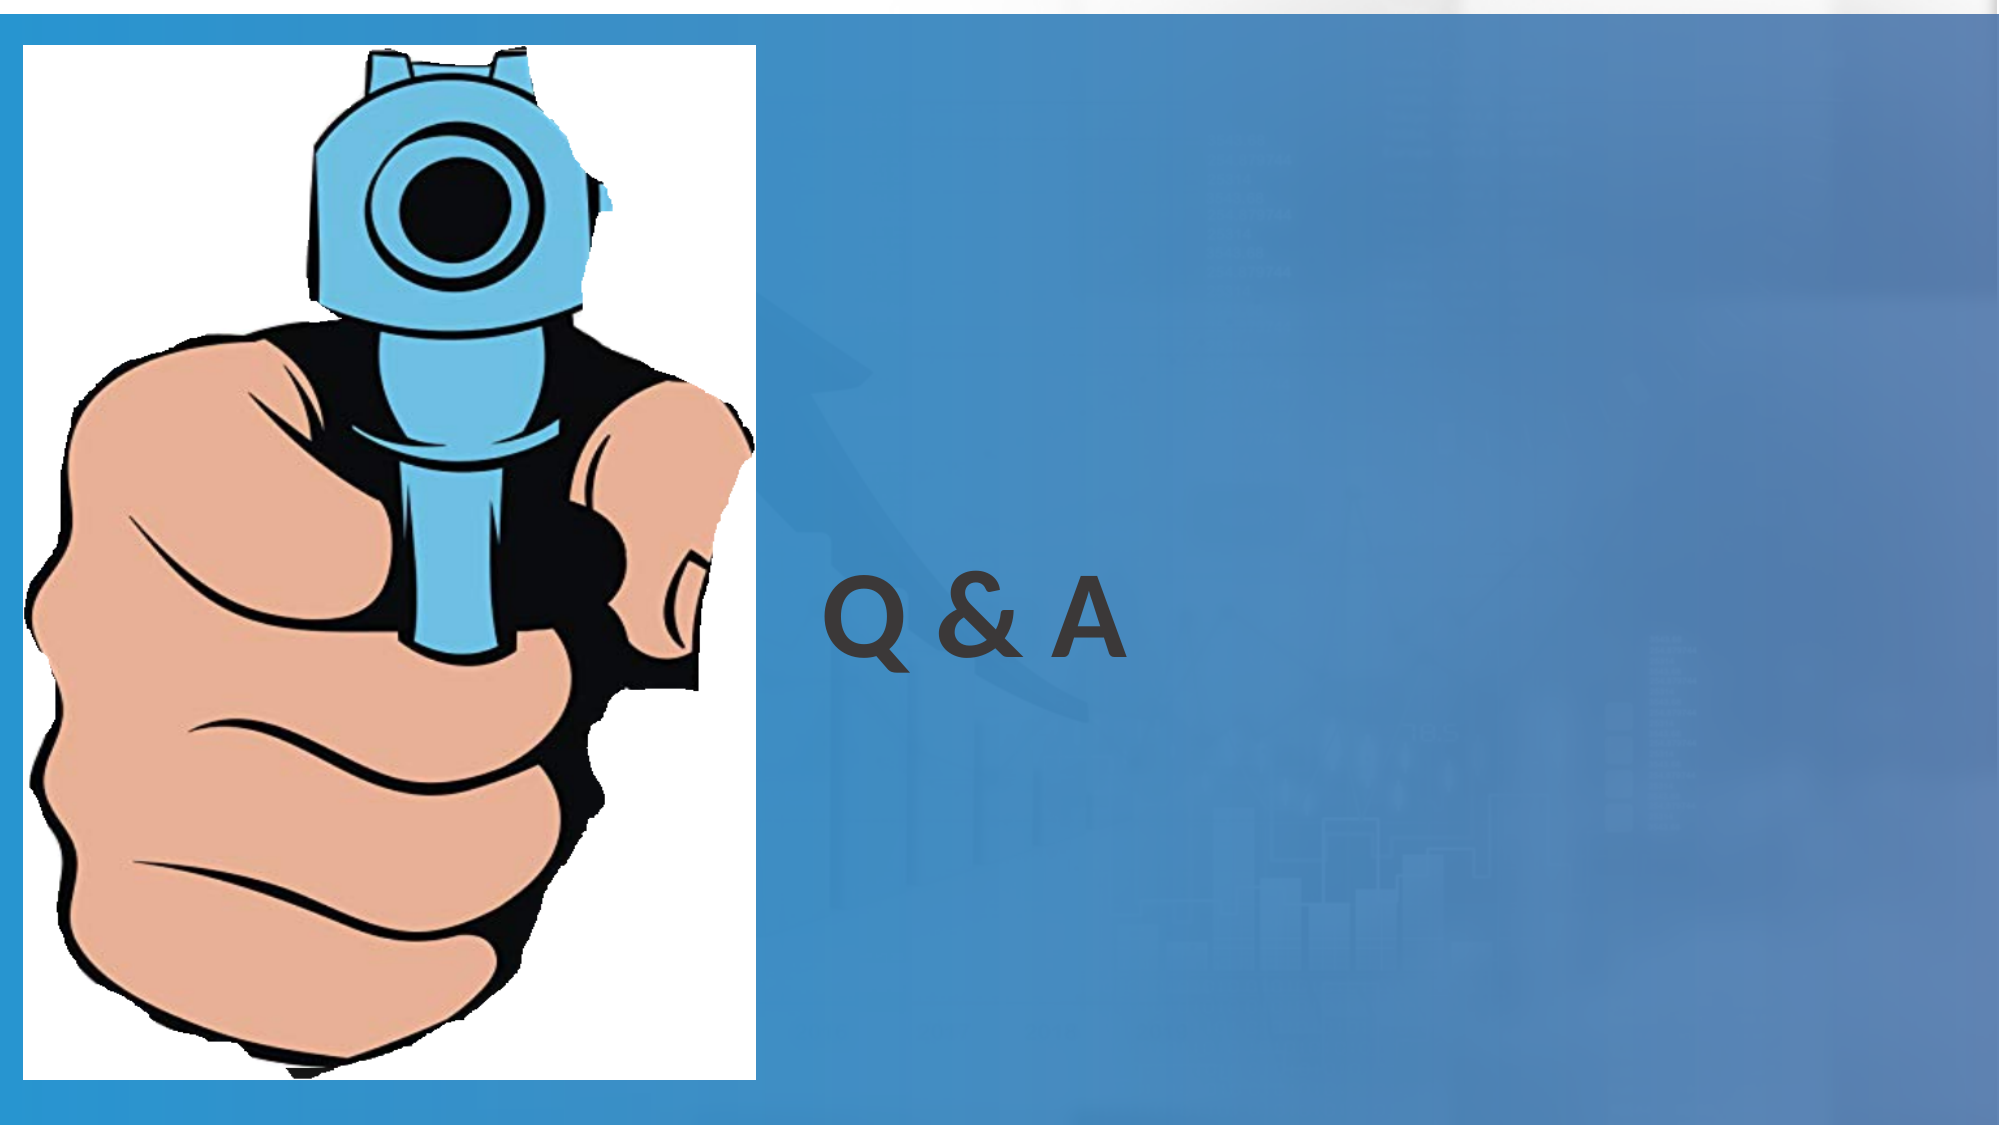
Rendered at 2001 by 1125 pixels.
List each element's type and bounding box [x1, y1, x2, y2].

picture [23, 0, 1997, 1125]
text_box [0, 13, 310, 1125]
